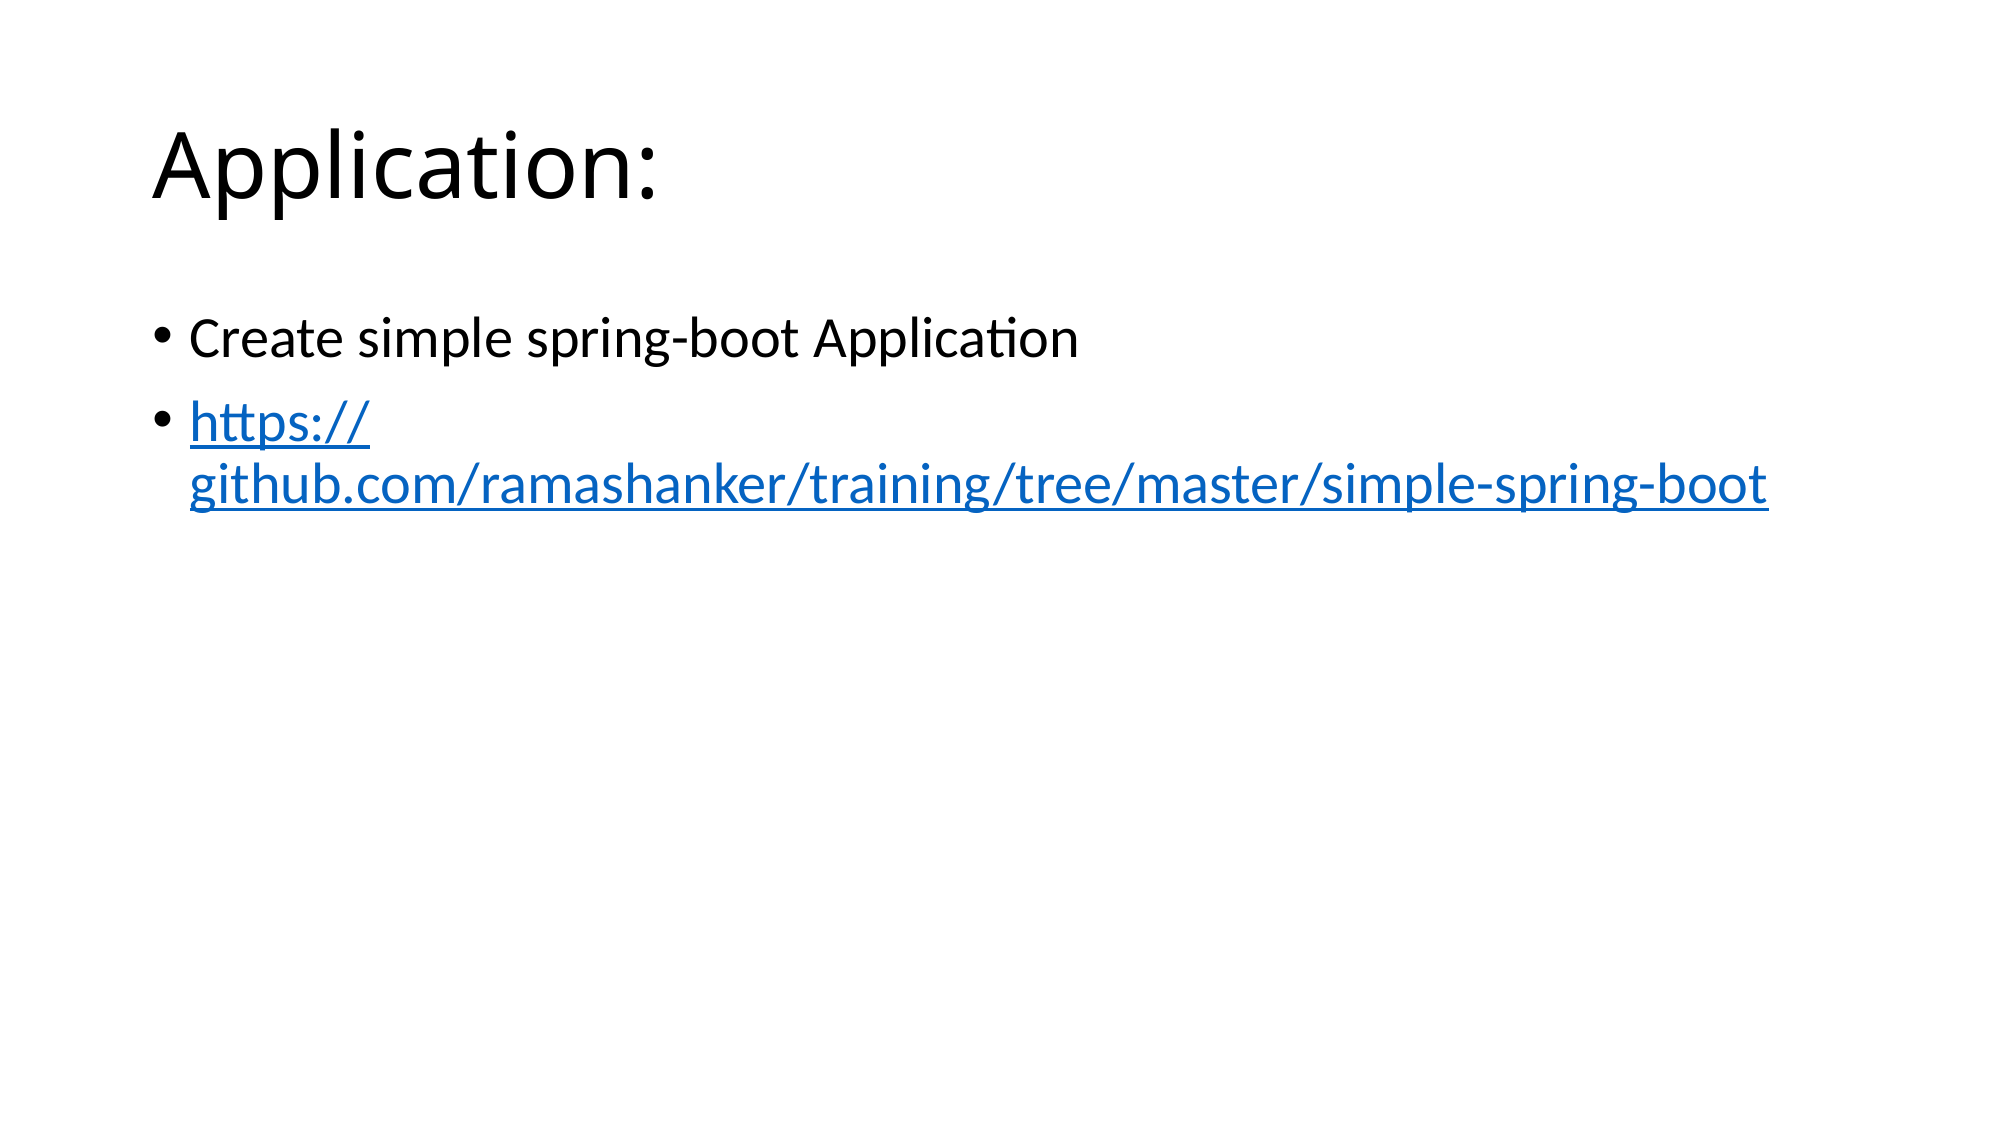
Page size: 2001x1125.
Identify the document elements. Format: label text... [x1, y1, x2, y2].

list Create simple spring-boot Application https://github.com/ramashanker/training/tree/master/simple-spring-boot [137, 299, 1863, 1014]
title Application: [137, 59, 1863, 278]
